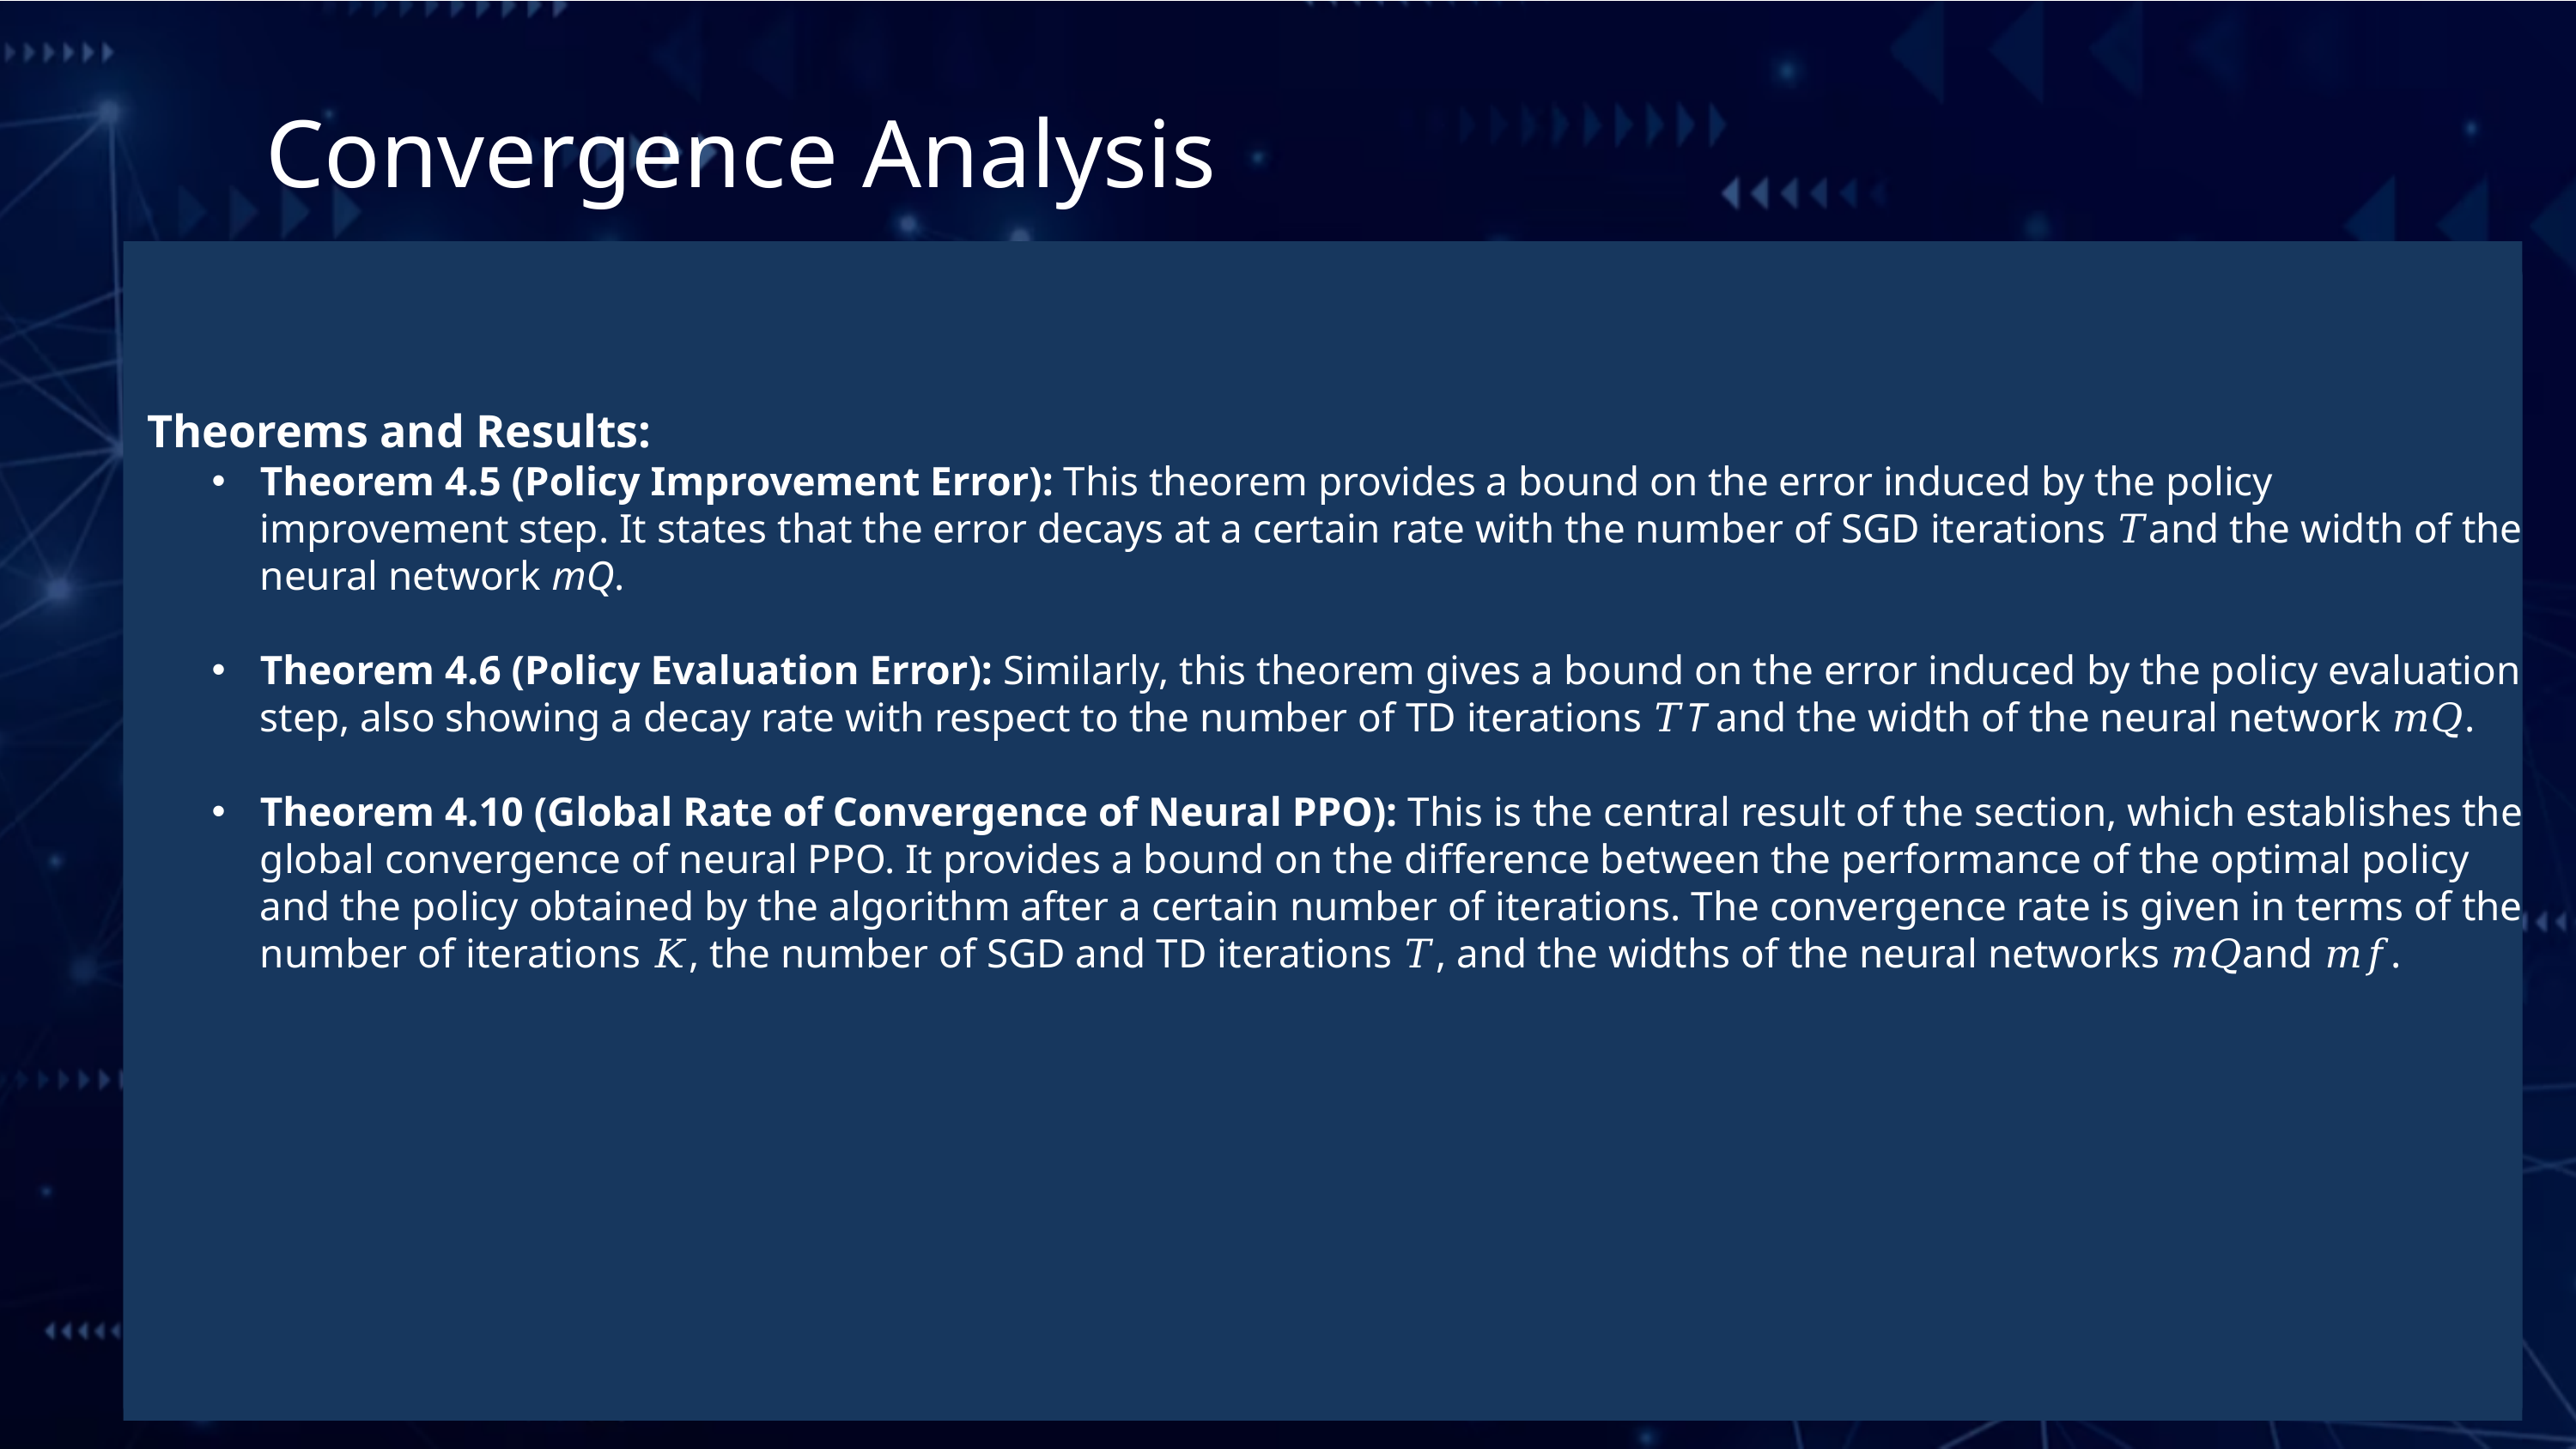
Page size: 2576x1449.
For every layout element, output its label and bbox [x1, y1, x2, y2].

text_box [123, 261, 2523, 1422]
picture [0, 0, 2576, 1449]
